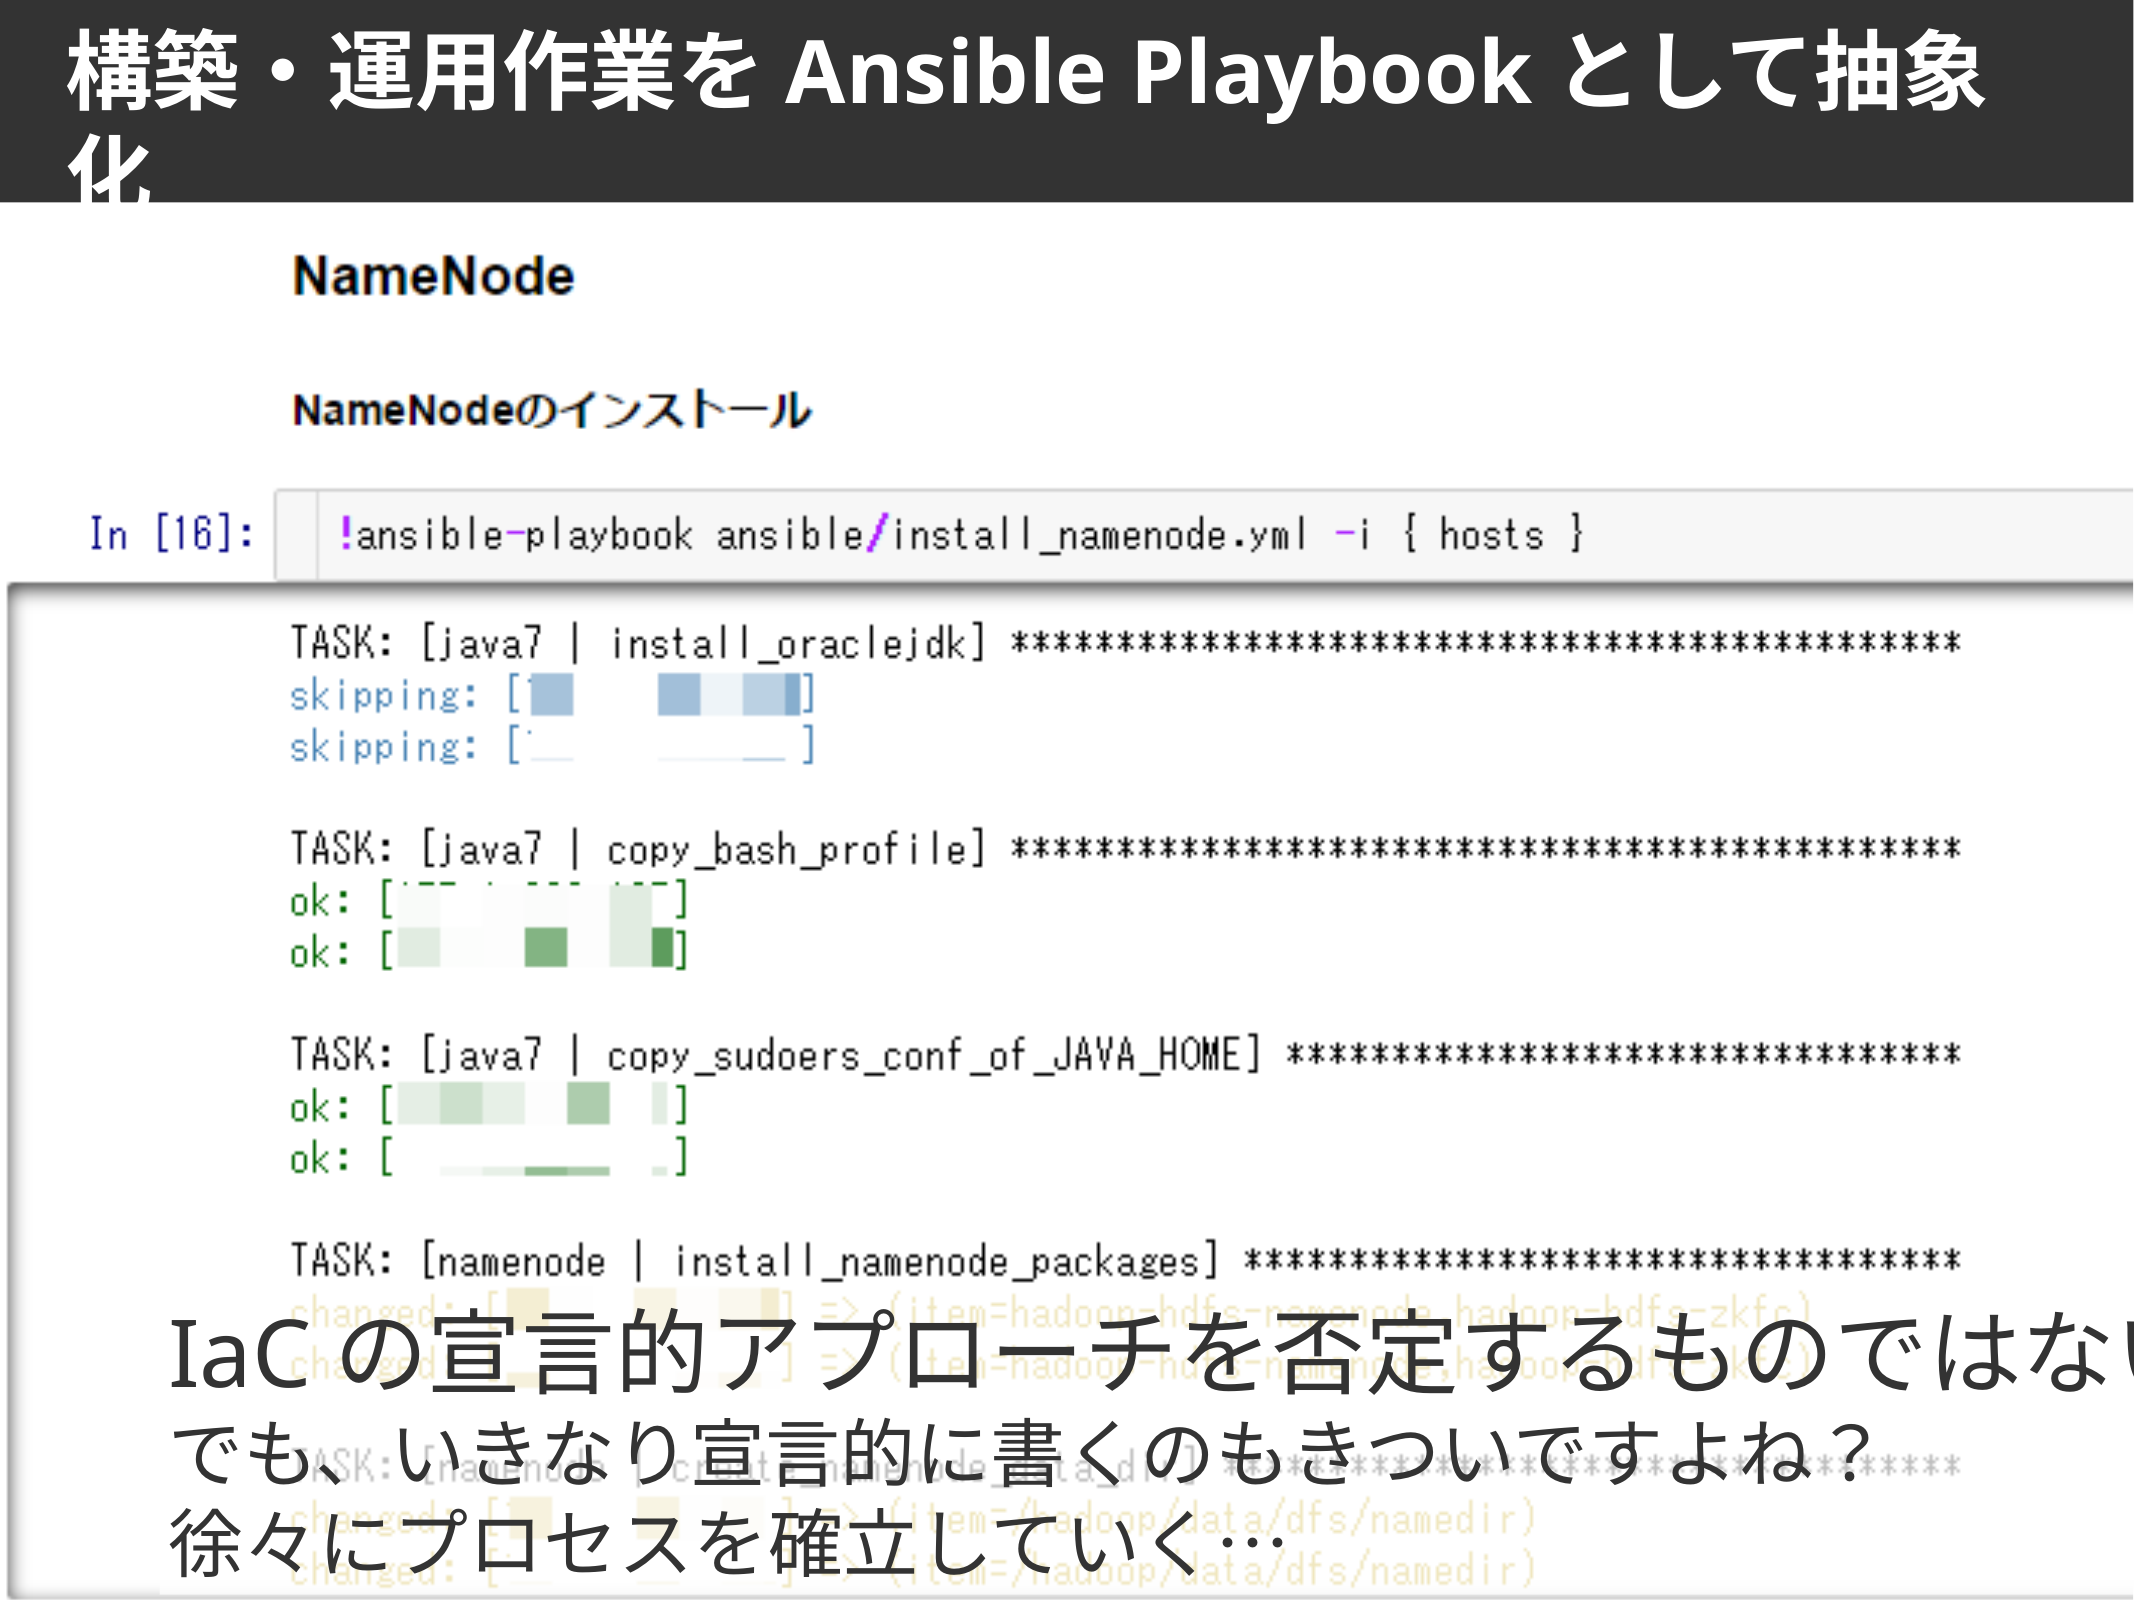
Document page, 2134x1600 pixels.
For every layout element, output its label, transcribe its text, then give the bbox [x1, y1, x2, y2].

title 構築・運用作業をAnsible Playbookとして抽象化 [56, 43, 2078, 199]
picture [0, 210, 2134, 1600]
